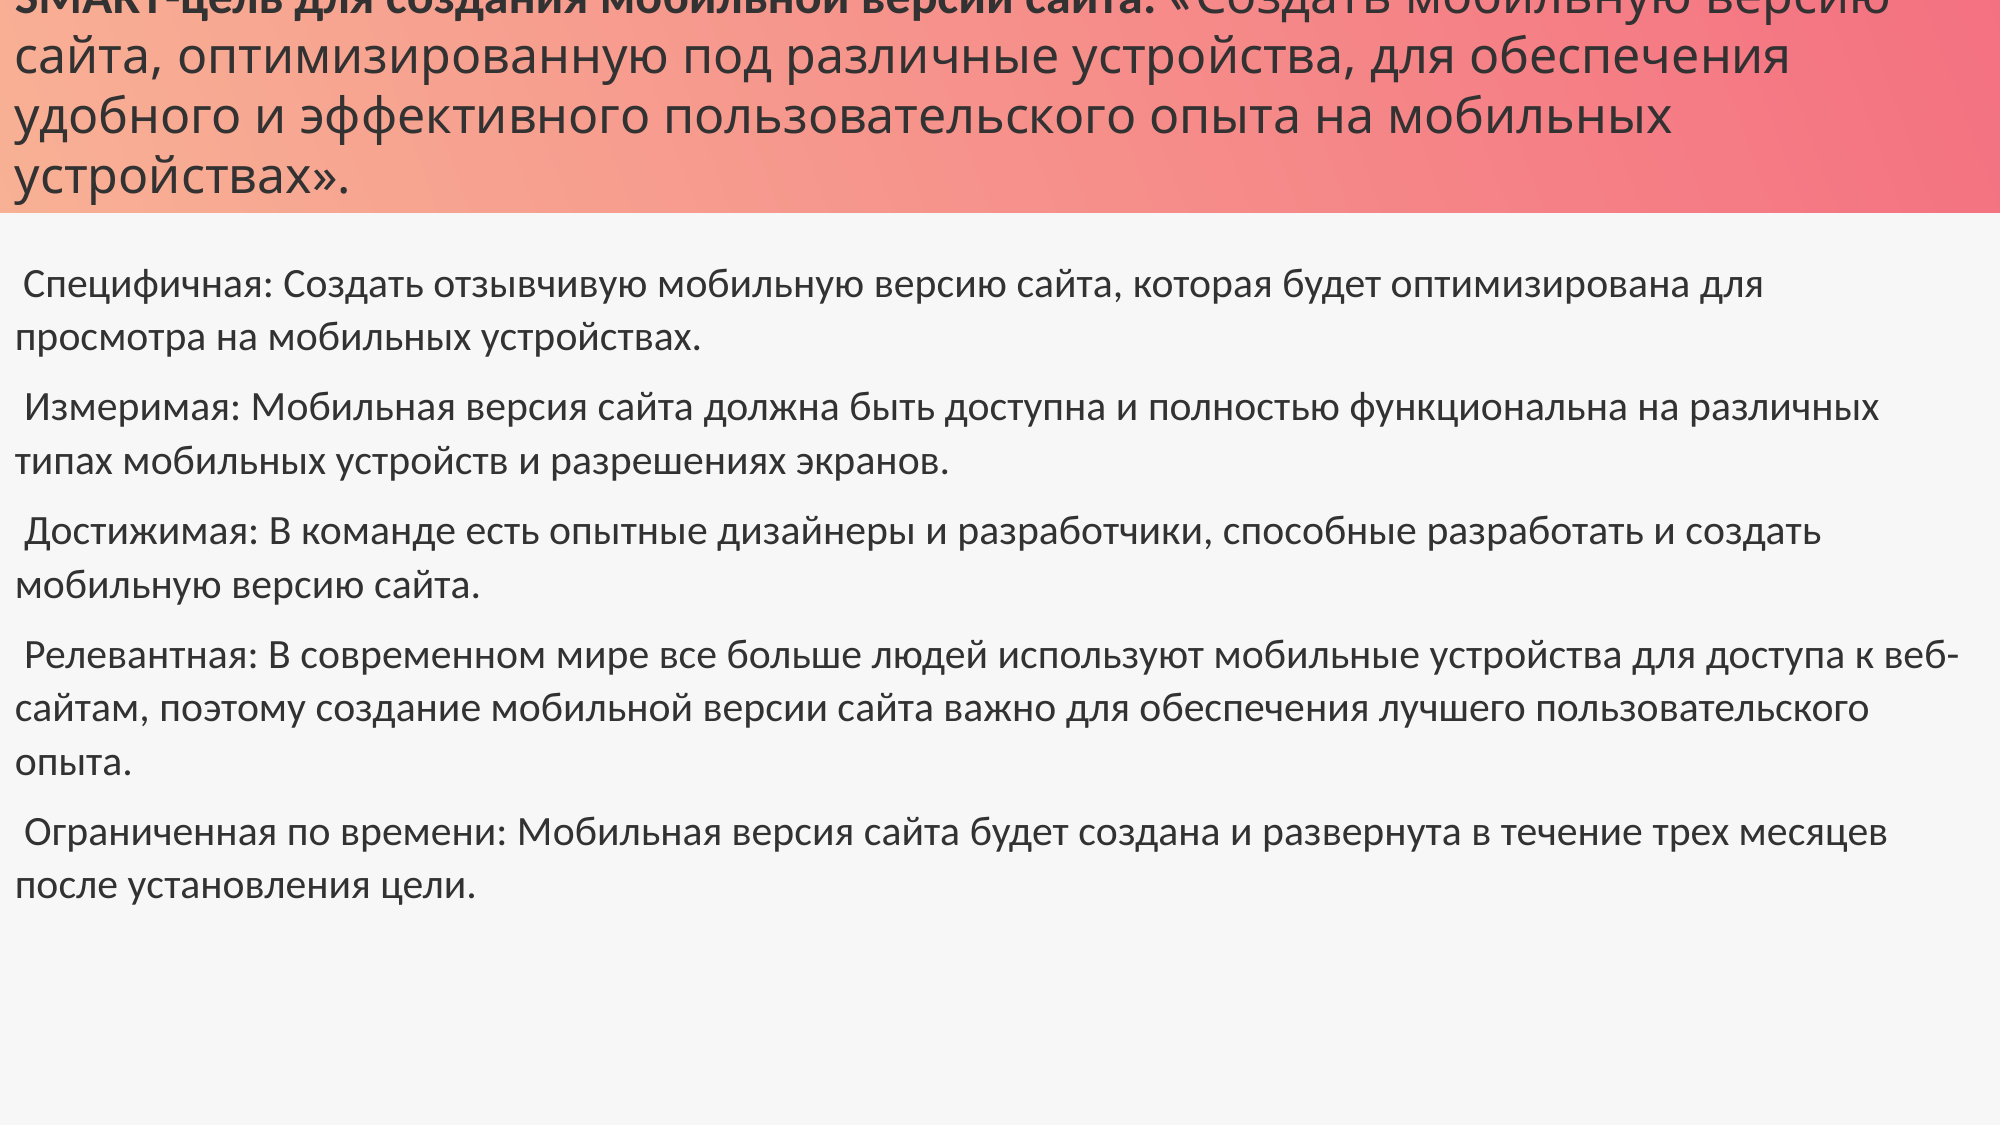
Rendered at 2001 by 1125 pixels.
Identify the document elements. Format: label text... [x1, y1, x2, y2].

text_box Специфичная: Создать отзывчивую мобильную версию сайта, которая будет оптимизирована для просмотра на мобильных устройствах. Измеримая: Мобильная версия сайта должна быть доступна и полностью функциональна на различных типах мобильных устройств и разрешениях экранов. Достижимая: В команде есть опытные дизайнеры и разработчики, способные разработать и создать мобильную версию сайта. Релевантная: В современном мире все больше людей используют мобильные устройства для доступа к веб-сайтам, поэтому создание мобильной версии сайта важно для обеспечения лучшего пользовательского опыта. Ограниченная по времени: Мобильная версия сайта будет создана и развернута в течение трех месяцев после установления цели. [0, 244, 1978, 915]
text_box SMART-цель для создания мобильной версии сайта: «Создать мобильную версию сайта, оптимизированную под различные устройства, для обеспечения удобного и эффективного пользовательского опыта на мобильных устройствах». [0, 0, 2000, 214]
